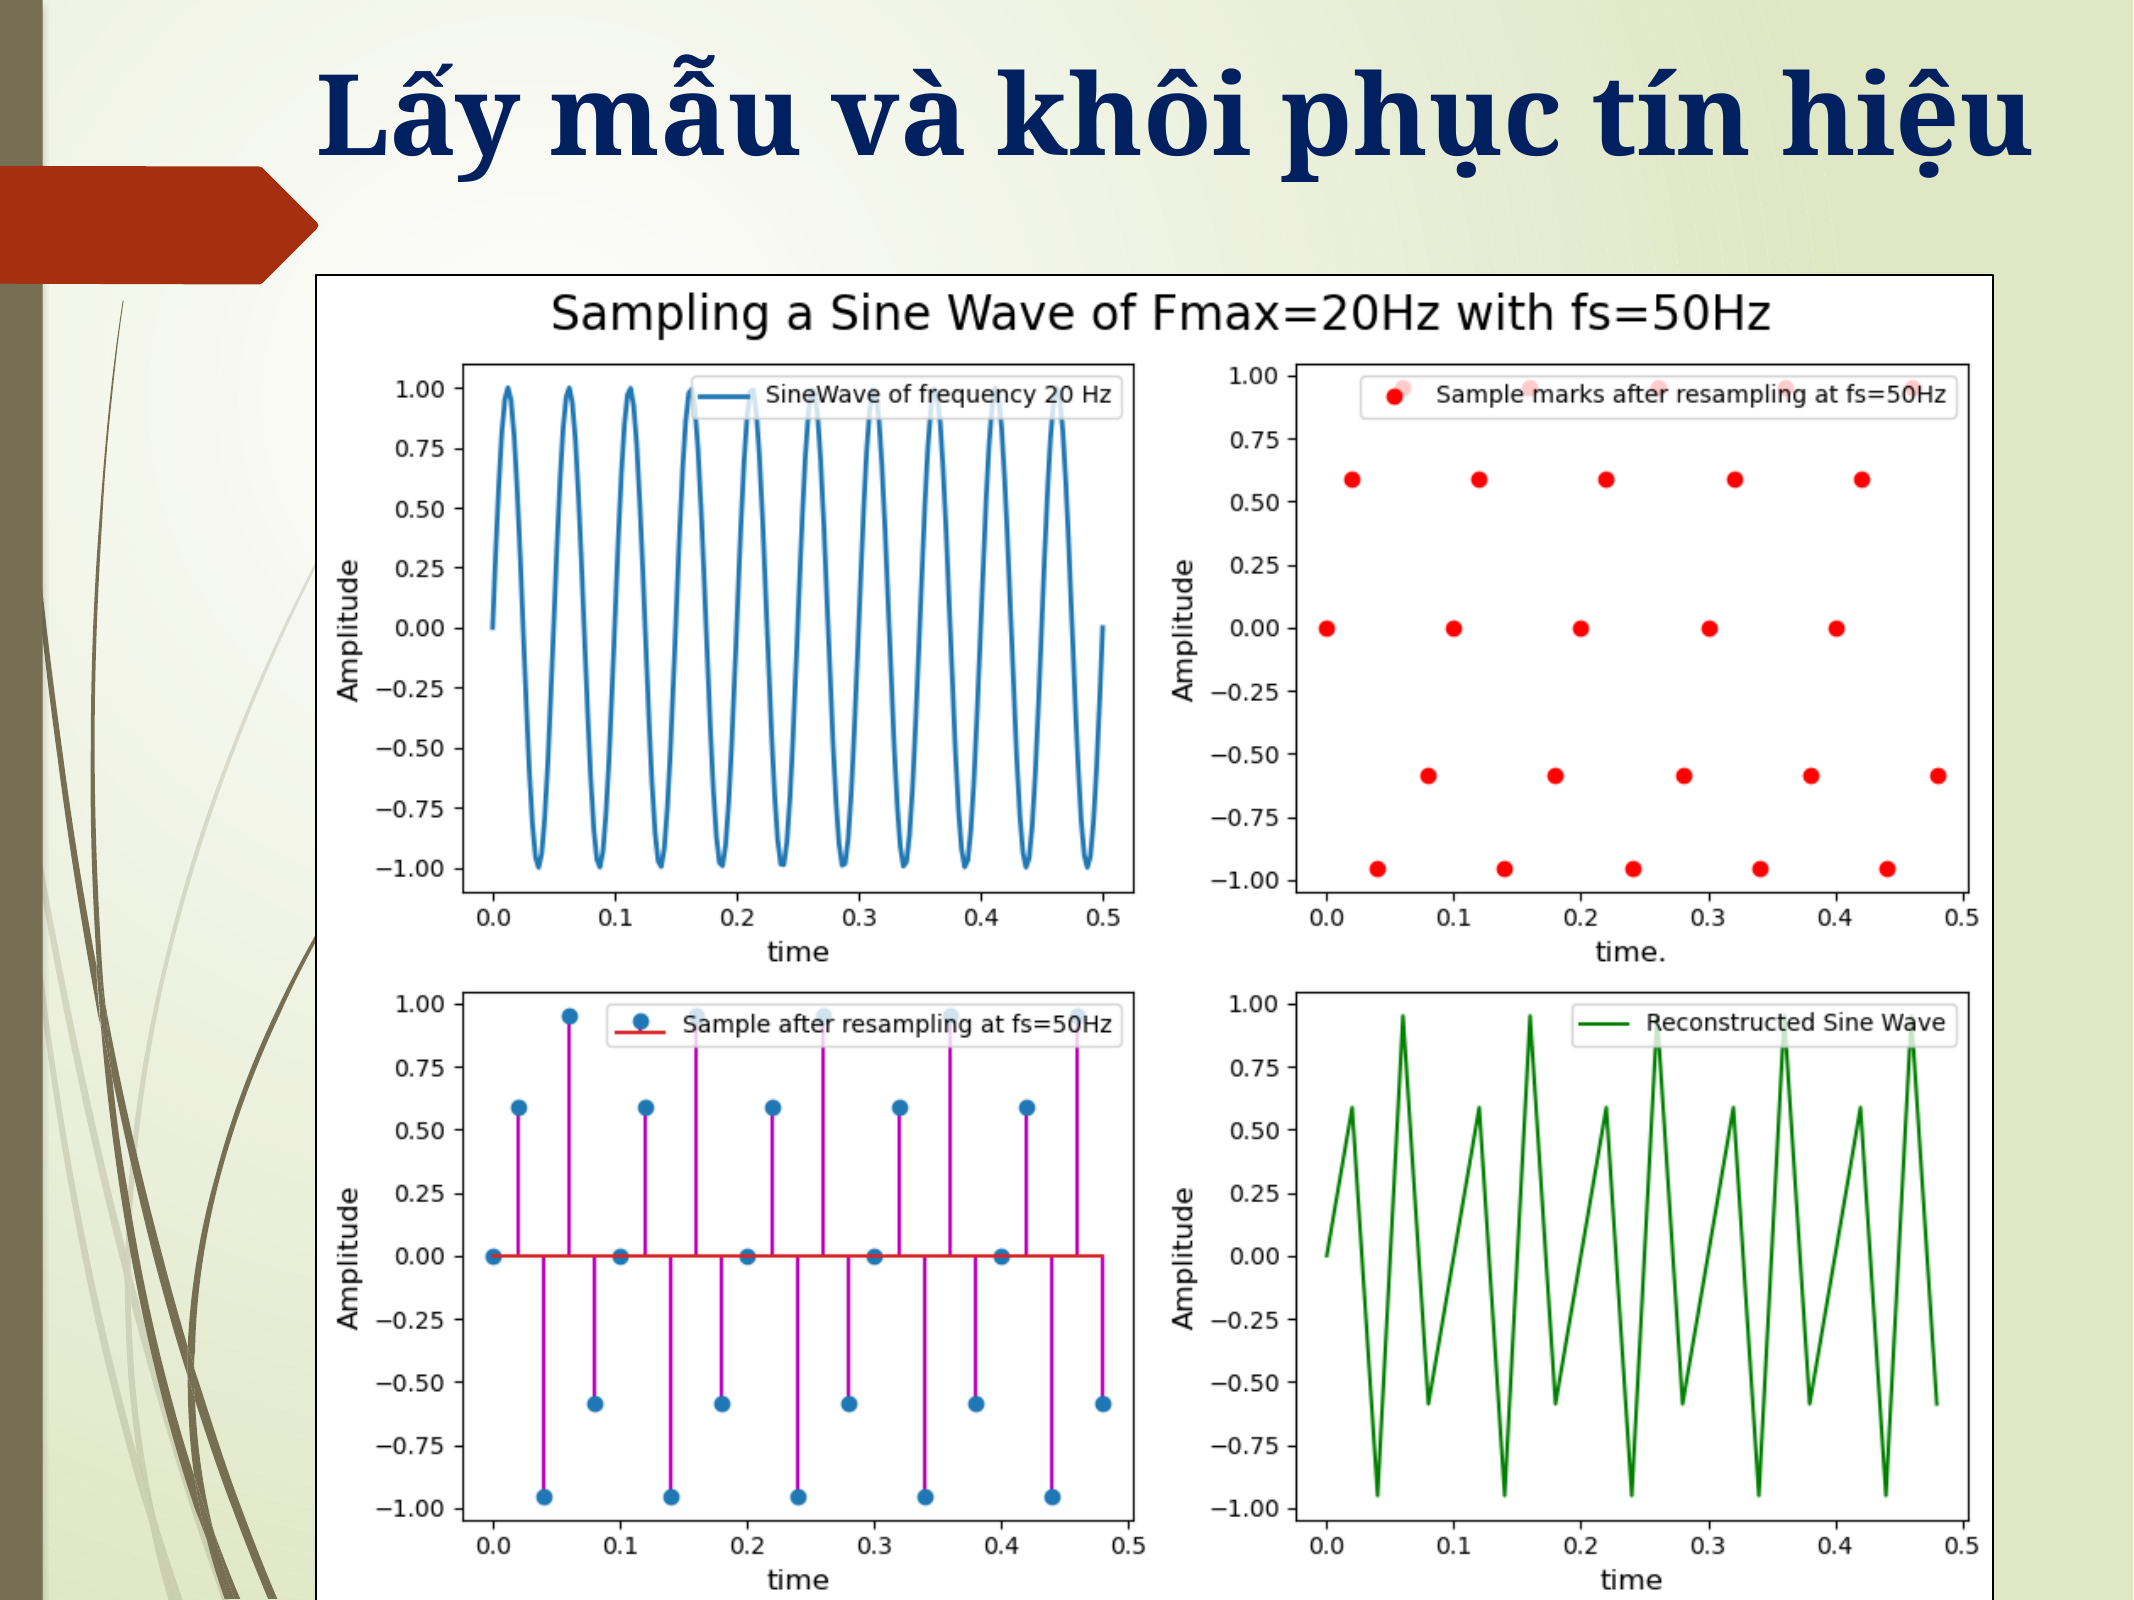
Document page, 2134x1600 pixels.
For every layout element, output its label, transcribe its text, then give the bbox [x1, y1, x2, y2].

picture [317, 275, 1992, 1600]
title Lấy mẫu và khôi phục tín hiệu [235, 35, 2117, 170]
